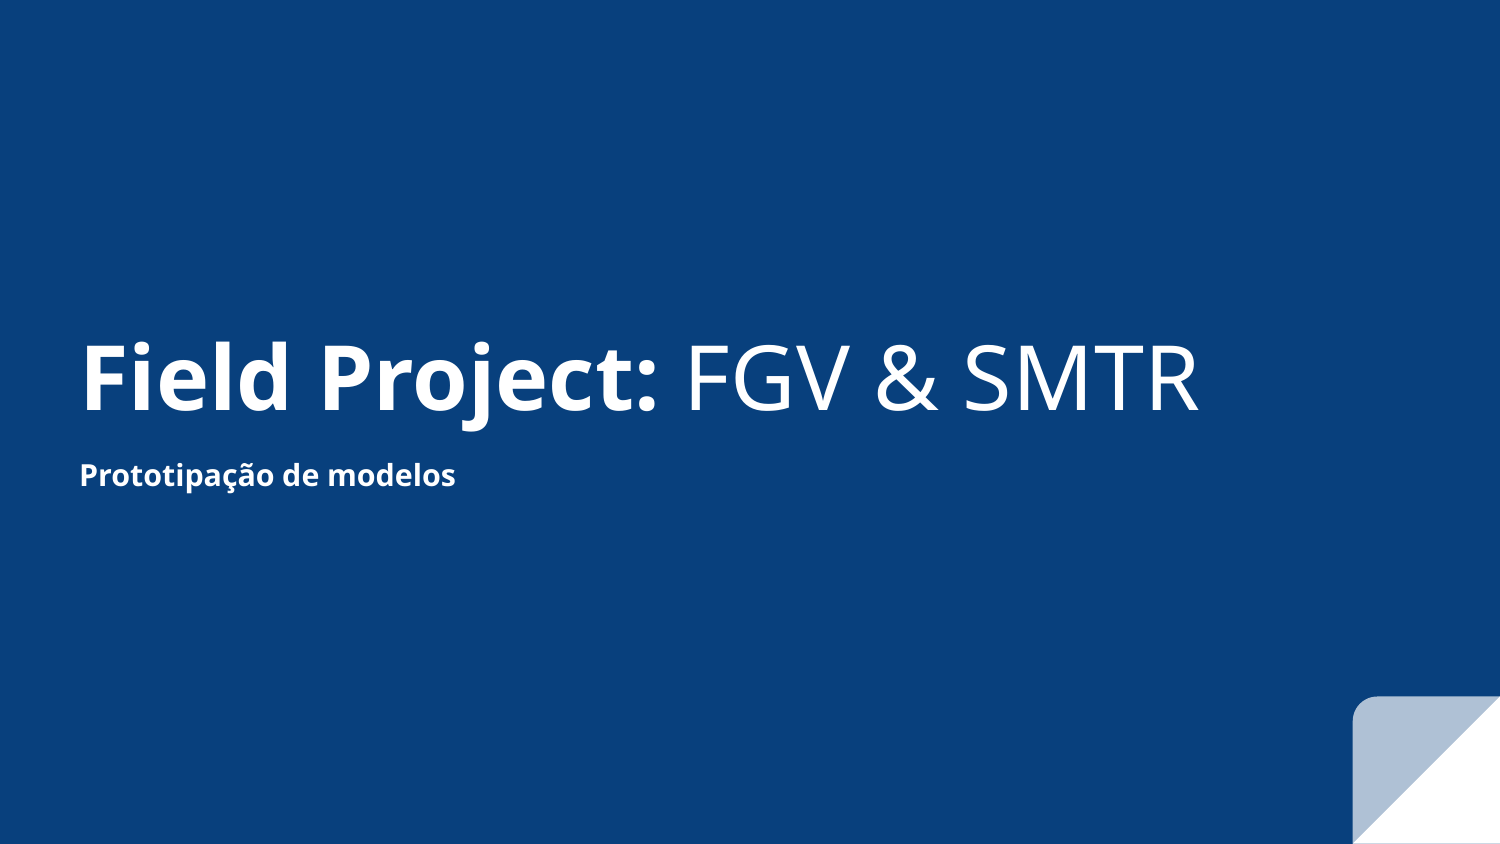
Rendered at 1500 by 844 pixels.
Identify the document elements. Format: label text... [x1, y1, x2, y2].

title Field Project: FGV & SMTR [64, 298, 1413, 439]
subtitle Prototipação de modelos [64, 439, 1413, 511]
